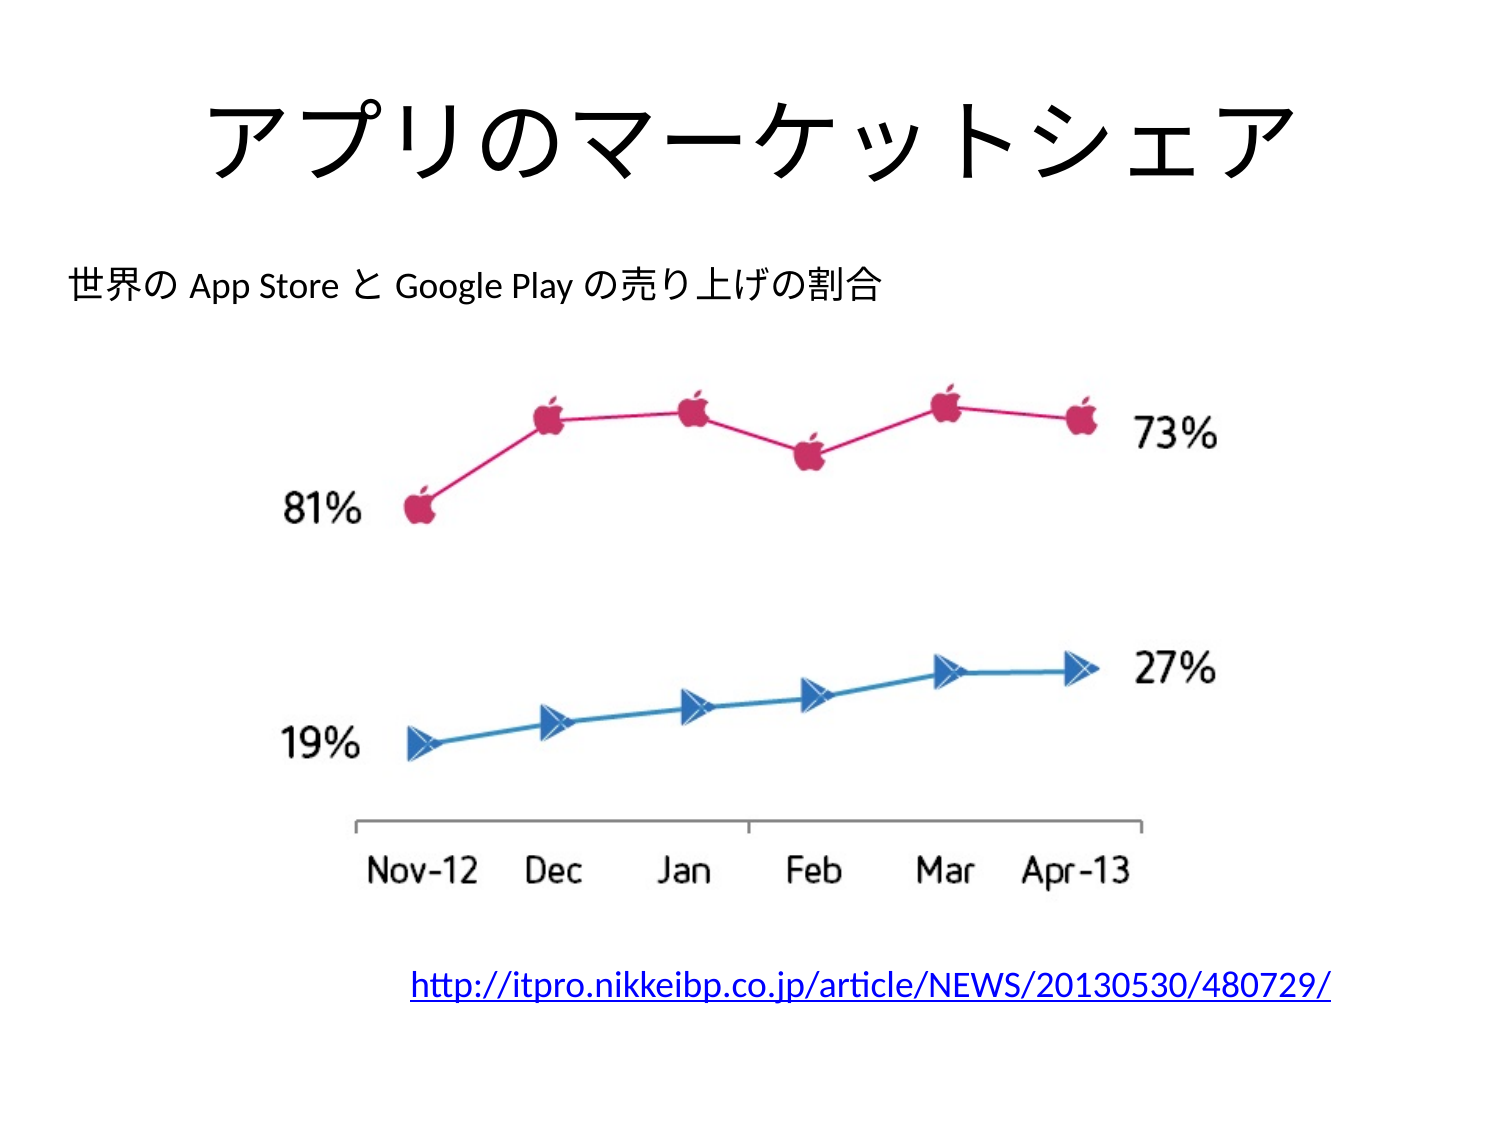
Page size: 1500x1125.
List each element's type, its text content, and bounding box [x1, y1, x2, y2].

title アプリのマーケットシェア [75, 45, 1425, 233]
text_box 世界のApp StoreとGoogle Playの売り上げの割合 [53, 253, 1223, 314]
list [258, 352, 1242, 916]
text_box http://itpro.nikkeibp.co.jp/article/NEWS/20130530/480729/ [395, 952, 1435, 1057]
